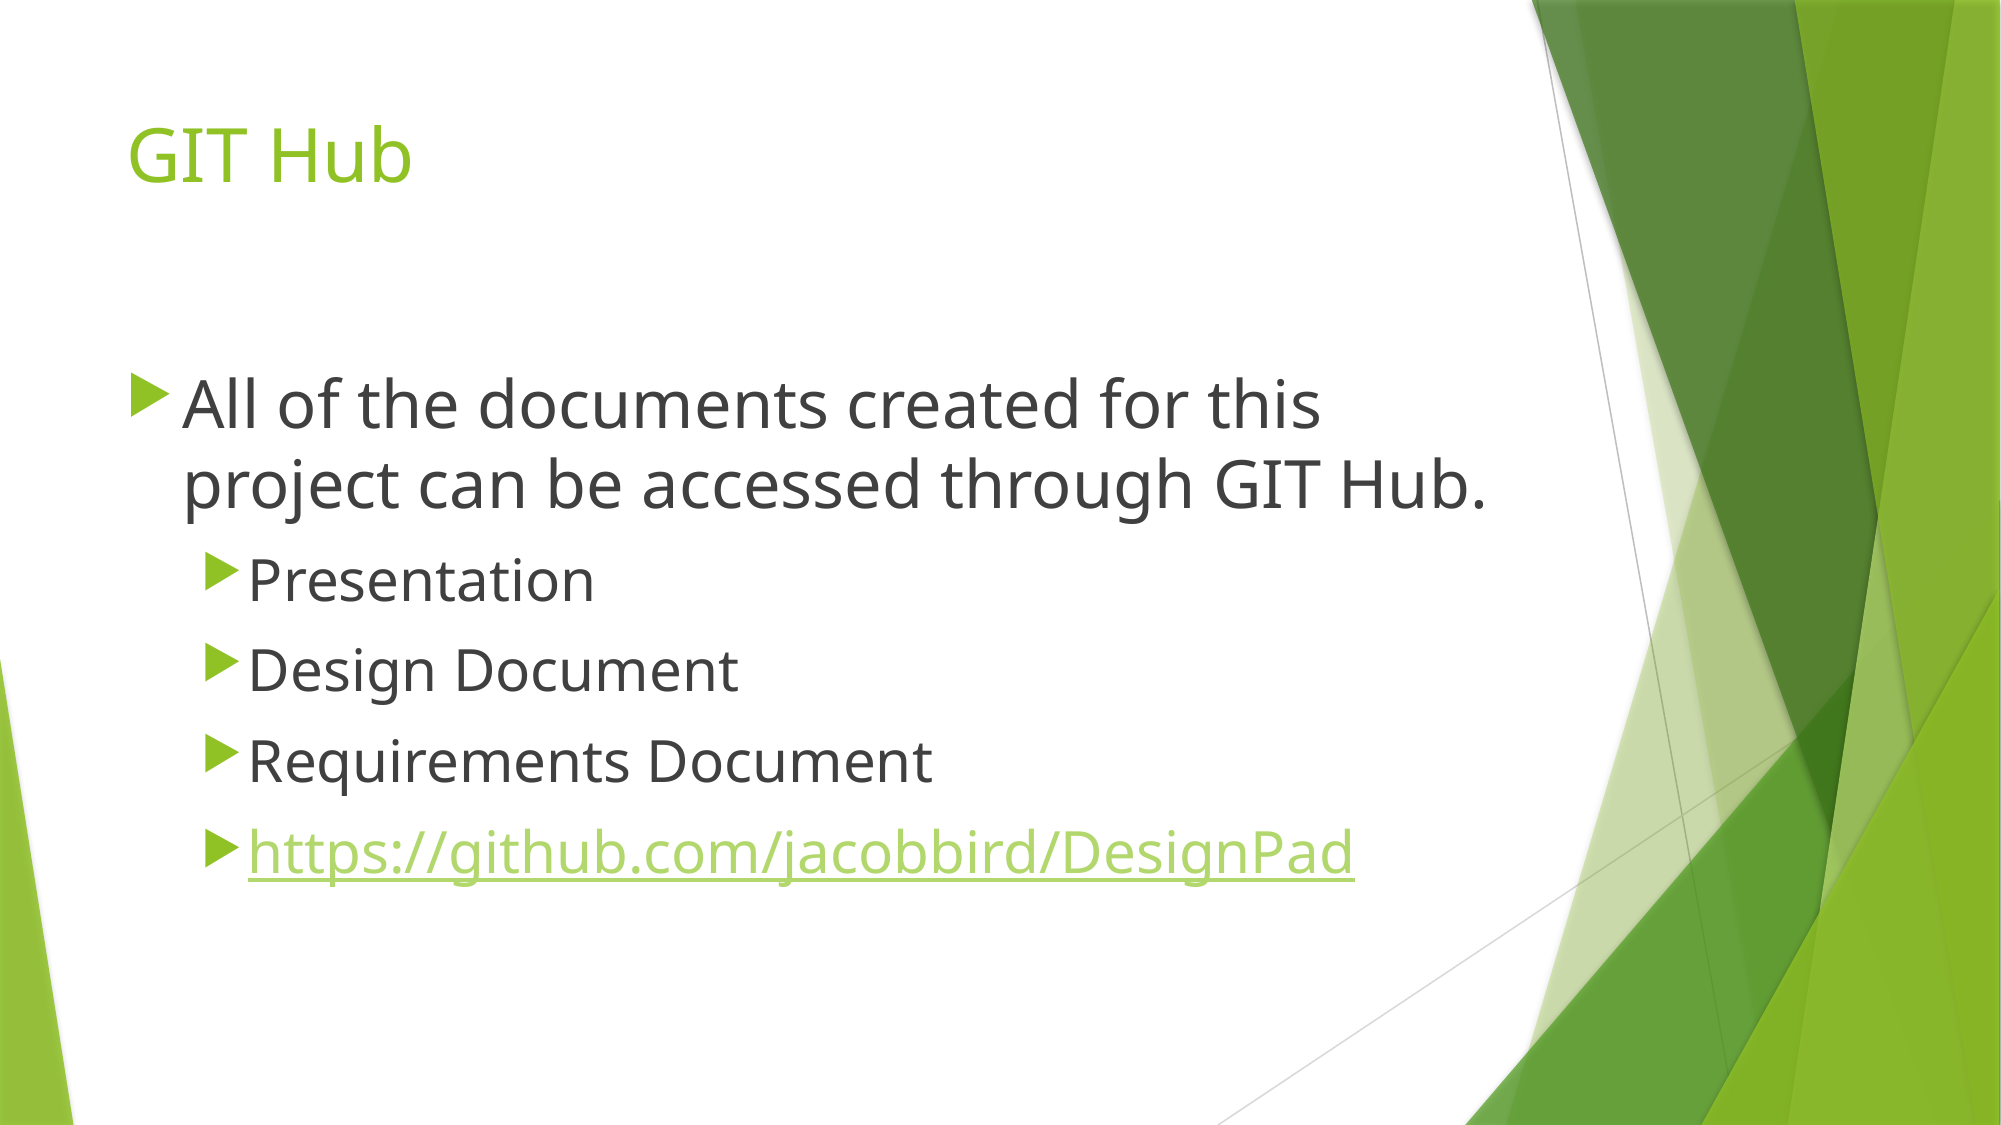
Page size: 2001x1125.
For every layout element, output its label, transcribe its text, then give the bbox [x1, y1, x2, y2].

title GIT Hub [111, 99, 1522, 317]
list All of the documents created for this project can be accessed through GIT Hub. Presentation Design Document Requirements Document https://github.com/jacobbird/DesignPad [111, 354, 1522, 992]
